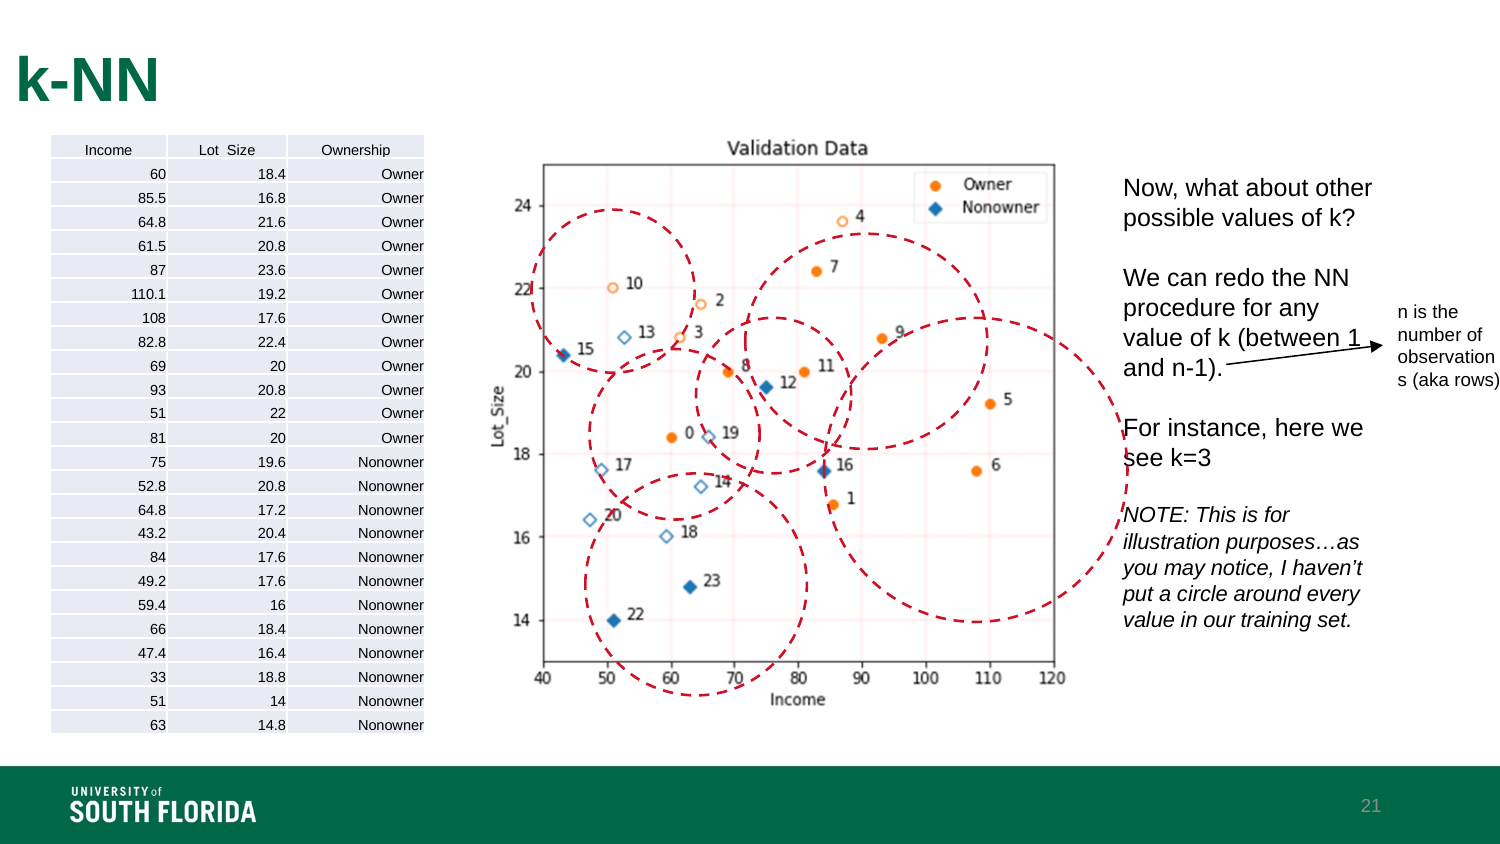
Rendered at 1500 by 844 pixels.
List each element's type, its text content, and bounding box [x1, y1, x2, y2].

table_cell 87 [51, 255, 166, 277]
table_cell 17.6 [168, 303, 286, 325]
table_cell Nonowner [288, 447, 424, 469]
table_cell 20.8 [168, 375, 286, 397]
table_cell Owner [288, 183, 424, 205]
table_cell 75 [51, 447, 166, 469]
table_cell 18.4 [168, 159, 286, 181]
table_cell Owner [288, 351, 424, 373]
table_cell 52.8 [51, 471, 166, 493]
table_cell Owner [288, 303, 424, 325]
table_cell 51 [51, 399, 166, 421]
picture [1294, 0, 1500, 292]
table_cell 18.4 [168, 615, 286, 637]
table_cell 21.6 [168, 207, 286, 229]
table_header Lot_Size [168, 135, 286, 157]
table_header Income [51, 135, 166, 157]
table_cell Nonowner [288, 687, 424, 709]
table_cell Owner [288, 327, 424, 349]
table_cell 19.2 [168, 279, 286, 301]
table_cell 108 [51, 303, 166, 325]
table_cell 64.8 [51, 495, 166, 517]
table_cell Owner [288, 231, 424, 253]
table_cell 16 [168, 591, 286, 613]
picture [0, 129, 1500, 844]
text_box n is the number of observations (aka rows) [1383, 292, 1500, 398]
table_cell Owner [288, 375, 424, 397]
table_cell 22 [168, 399, 286, 421]
table_cell 64.8 [51, 207, 166, 229]
table_cell 17.6 [168, 543, 286, 565]
table_cell 85.5 [51, 183, 166, 205]
table_cell 59.4 [51, 591, 166, 613]
table_cell 18.8 [168, 663, 286, 685]
table_cell Nonowner [288, 639, 424, 661]
table_cell 14 [168, 687, 286, 709]
table_cell 16.8 [168, 183, 286, 205]
table_cell Owner [288, 207, 424, 229]
table_cell 82.8 [51, 327, 166, 349]
text_box [1078, 357, 1128, 583]
table_cell 69 [51, 351, 166, 373]
table_cell 19.6 [168, 447, 286, 469]
table_cell 43.2 [51, 519, 166, 541]
table_cell 20 [168, 423, 286, 445]
table_cell 51 [51, 687, 166, 709]
table_cell Owner [288, 159, 424, 181]
table_cell 66 [51, 615, 166, 637]
table_cell Nonowner [288, 519, 424, 541]
text_box Now, what about other possible values of k? We can redo the NN procedure for any value of k (between 1 and n-1). For instance, here we see k=3 NOTE: This is for illustration purposes…as you may notice, I haven’t put a circle around every value in our training set. [1108, 164, 1395, 640]
table_cell Nonowner [288, 591, 424, 613]
table_cell Nonowner [288, 615, 424, 637]
table_cell 17.6 [168, 567, 286, 589]
table_cell 17.2 [168, 495, 286, 517]
table_cell 20 [168, 351, 286, 373]
table_cell Nonowner [288, 711, 424, 733]
table_cell 49.2 [51, 567, 166, 589]
table_cell Owner [288, 279, 424, 301]
table_cell 23.6 [168, 255, 286, 277]
table_cell 110.1 [51, 279, 166, 301]
table_cell Nonowner [288, 663, 424, 685]
table_cell Nonowner [288, 471, 424, 493]
table_cell 93 [51, 375, 166, 397]
table_cell Nonowner [288, 495, 424, 517]
table_cell Owner [288, 423, 424, 445]
table_cell 61.5 [51, 231, 166, 253]
table_cell 20.8 [168, 471, 286, 493]
table_cell 20.8 [168, 231, 286, 253]
table_cell Owner [288, 255, 424, 277]
table_cell Nonowner [288, 543, 424, 565]
slide_number 21 [1059, 782, 1397, 827]
table_cell Nonowner [288, 567, 424, 589]
table_cell 63 [51, 711, 166, 733]
table_cell 81 [51, 423, 166, 445]
table_cell 33 [51, 663, 166, 685]
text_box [1226, 345, 1383, 365]
table_cell 60 [51, 159, 166, 181]
table_cell Owner [288, 399, 424, 421]
title k-NN [0, 0, 1294, 164]
table_cell 20.4 [168, 519, 286, 541]
table_cell 47.4 [51, 639, 166, 661]
table_cell 84 [51, 543, 166, 565]
table_header Ownership [288, 135, 424, 157]
table_cell 16.4 [168, 639, 286, 661]
table_cell 14.8 [168, 711, 286, 733]
table_cell 22.4 [168, 327, 286, 349]
